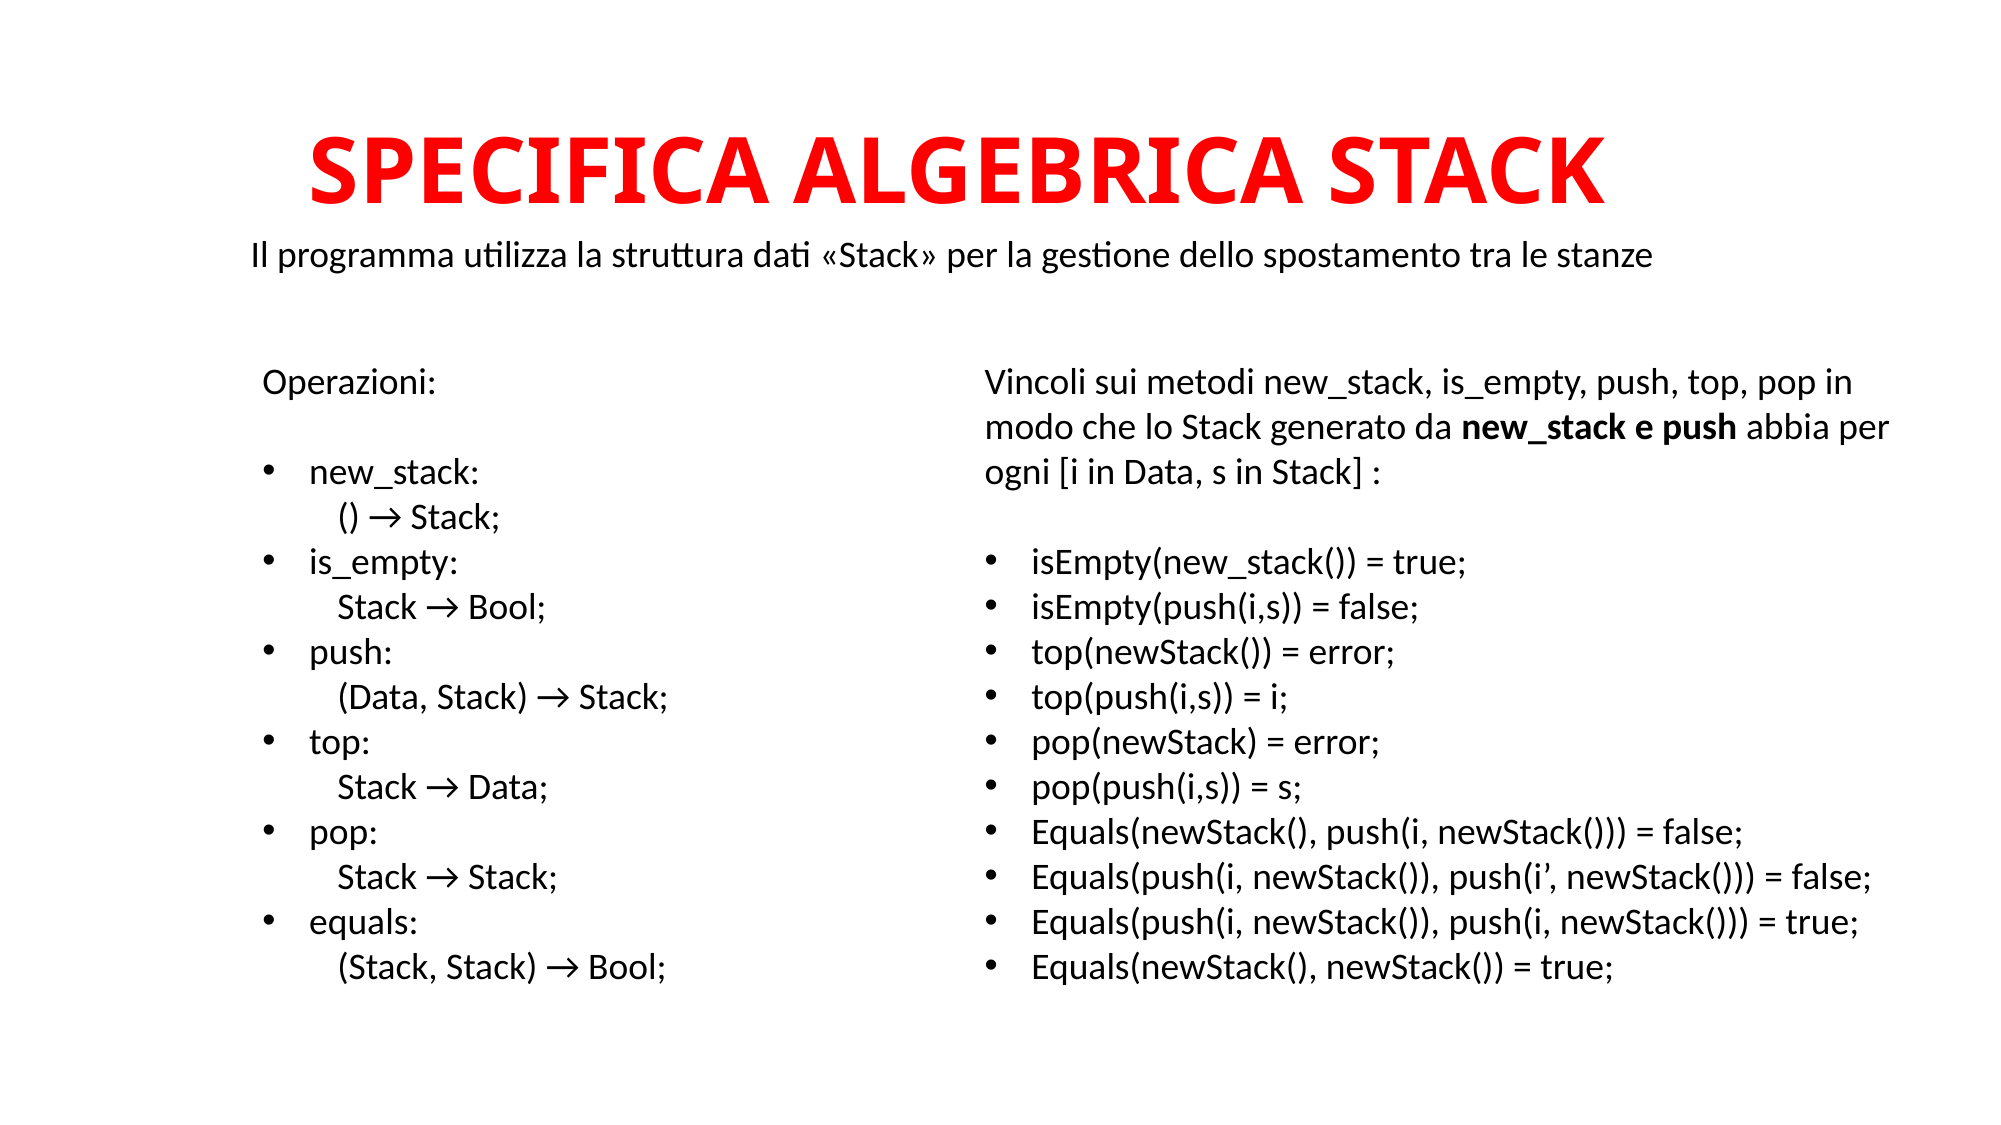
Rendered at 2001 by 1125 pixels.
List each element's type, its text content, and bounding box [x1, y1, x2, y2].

title SPECIFICA ALGEBRICA STACK [107, 65, 1833, 283]
text_box Operazioni: new_stack: () → Stack; is_empty: Stack → Bool; push: (Data, Stack) → Stack; top: Stack → Data; pop: Stack → Stack; equals: (Stack, Stack) → Bool; [247, 349, 858, 1040]
text_box Vincoli sui metodi new_stack, is_empty, push, top, pop in modo che lo Stack generato da new_stack e push abbia per ogni [i in Data, s in Stack] : isEmpty(new_stack()) = true; isEmpty(push(i,s)) = false; top(newStack()) = error; top(push(i,s)) = i; pop(newStack) = error; pop(push(i,s)) = s; Equals(newStack(), push(i, newStack())) = false; Equals(push(i, newStack()), push(i’, newStack())) = false; Equals(push(i, newStack()), push(i, newStack())) = true; Equals(newStack(), newStack()) = true; [969, 349, 1905, 1040]
text_box Il programma utilizza la struttura dati «Stack» per la gestione dello spostamento tra le stanze [235, 222, 1704, 283]
